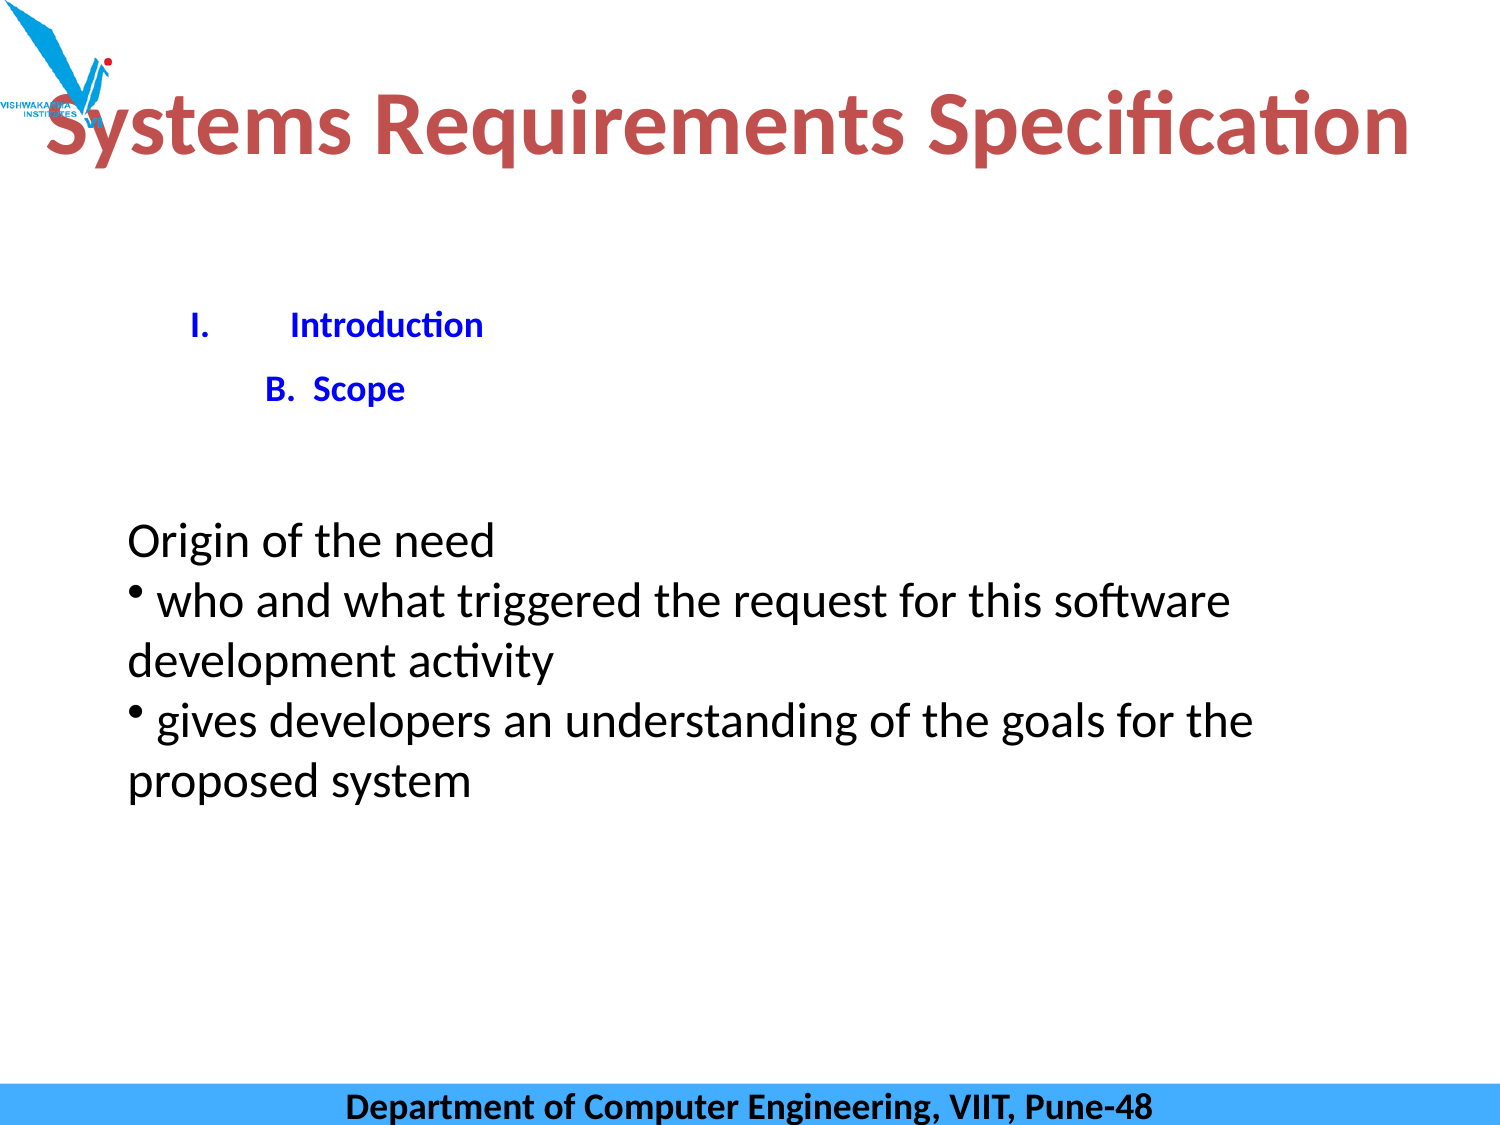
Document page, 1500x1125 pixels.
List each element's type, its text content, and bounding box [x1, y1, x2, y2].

picture [0, 0, 119, 135]
text_box Systems Requirements Specification [34, 58, 1424, 177]
text_box Introduction B. Scope [175, 292, 1500, 480]
text_box Origin of the need who and what triggered the request for this software development activity gives developers an understanding of the goals for the proposed system [112, 499, 1448, 815]
text_box Department of Computer Engineering, VIIT, Pune-48 [0, 1082, 1500, 1125]
